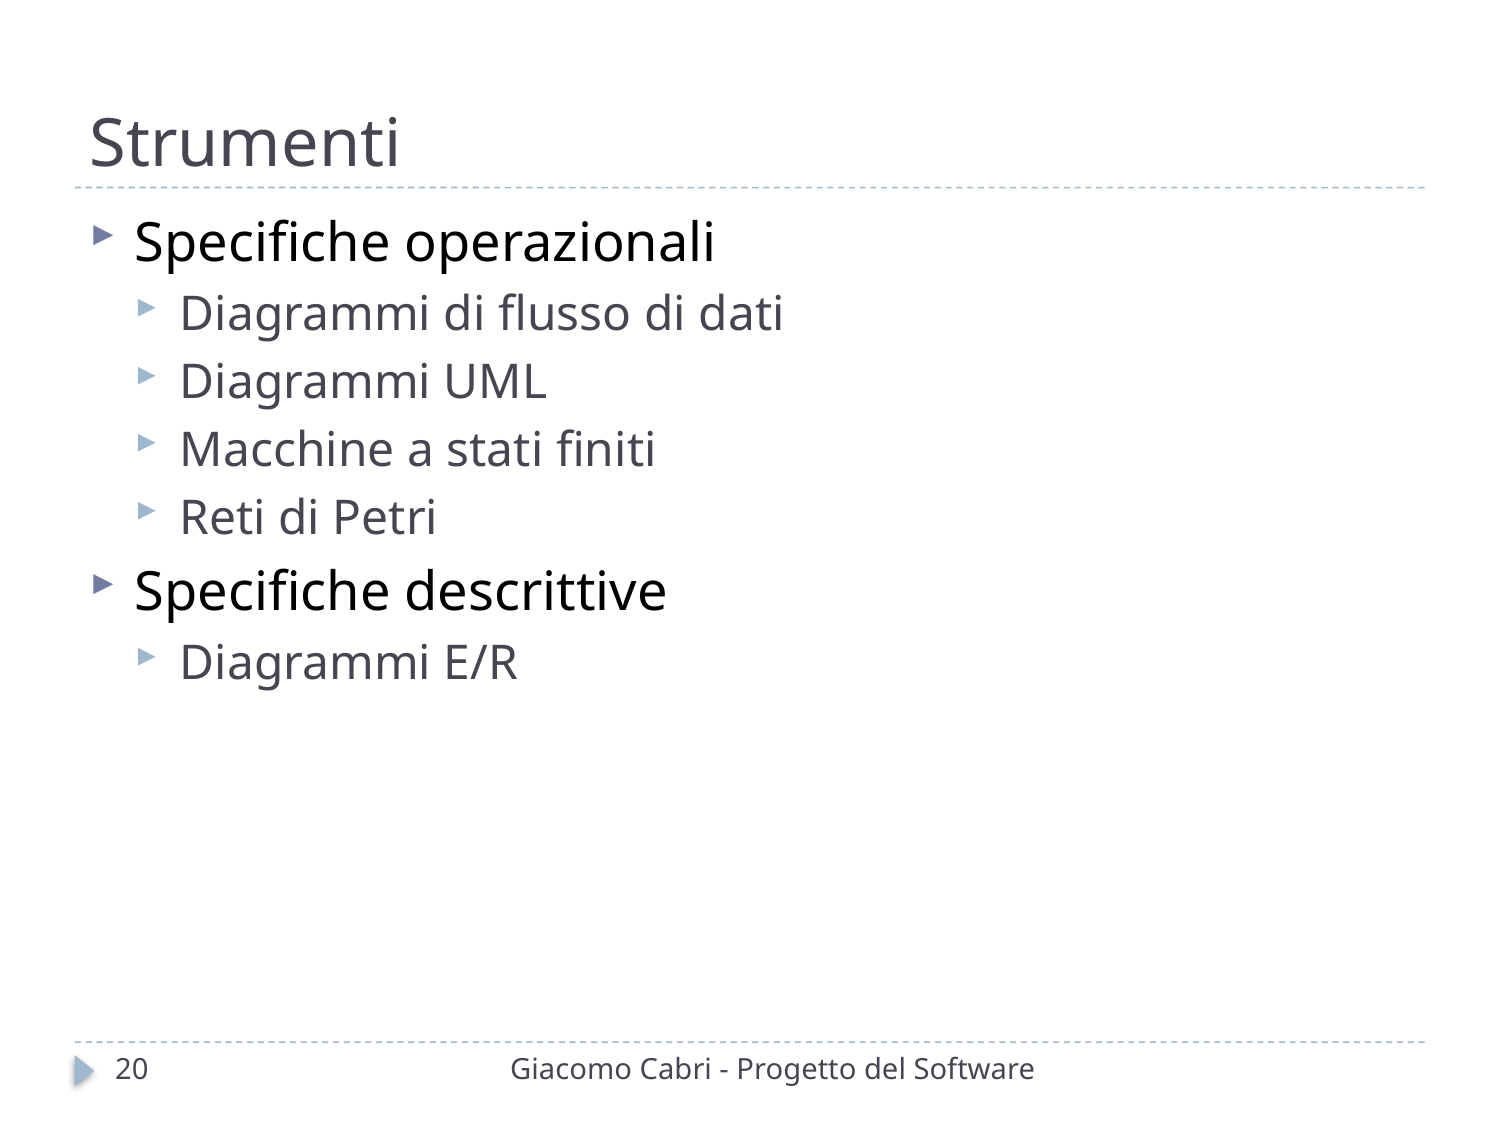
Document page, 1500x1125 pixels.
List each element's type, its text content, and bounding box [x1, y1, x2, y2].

slide_number 20 [100, 1042, 426, 1103]
title Strumenti [75, 24, 1425, 188]
footer Giacomo Cabri - Progetto del Software [475, 1042, 1051, 1103]
list Specifiche operazionali Diagrammi di flusso di dati Diagrammi UML Macchine a stati finiti Reti di Petri Specifiche descrittive Diagrammi E/R [75, 200, 1425, 1010]
